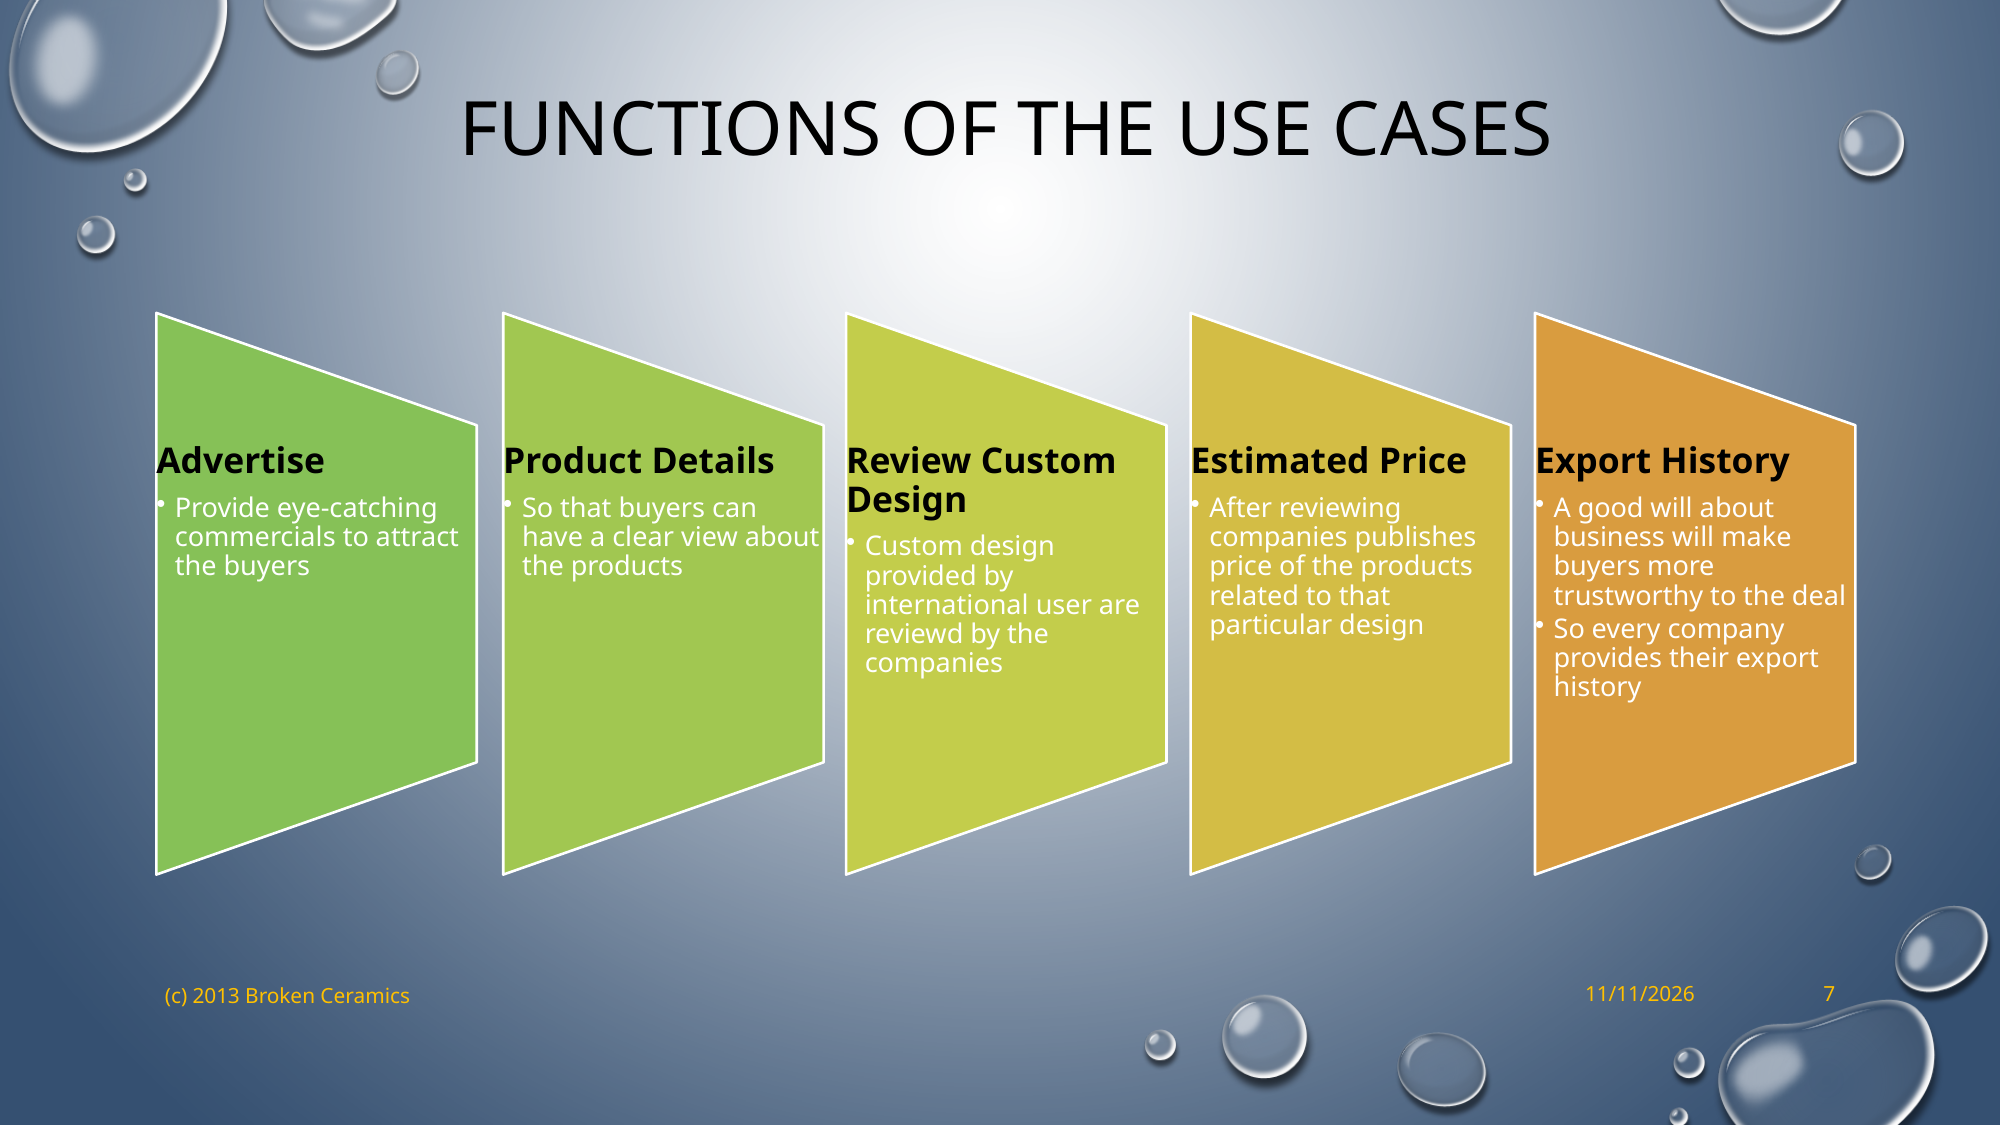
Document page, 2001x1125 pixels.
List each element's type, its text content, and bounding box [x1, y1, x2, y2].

title Functions Of the Use Cases [156, 0, 1857, 262]
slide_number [1259, 965, 1710, 1025]
picture [0, 0, 2000, 1125]
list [156, 312, 1857, 875]
slide_number 7 [1724, 965, 1851, 1025]
footer (c) 2013 Broken Ceramics [149, 965, 1245, 1025]
